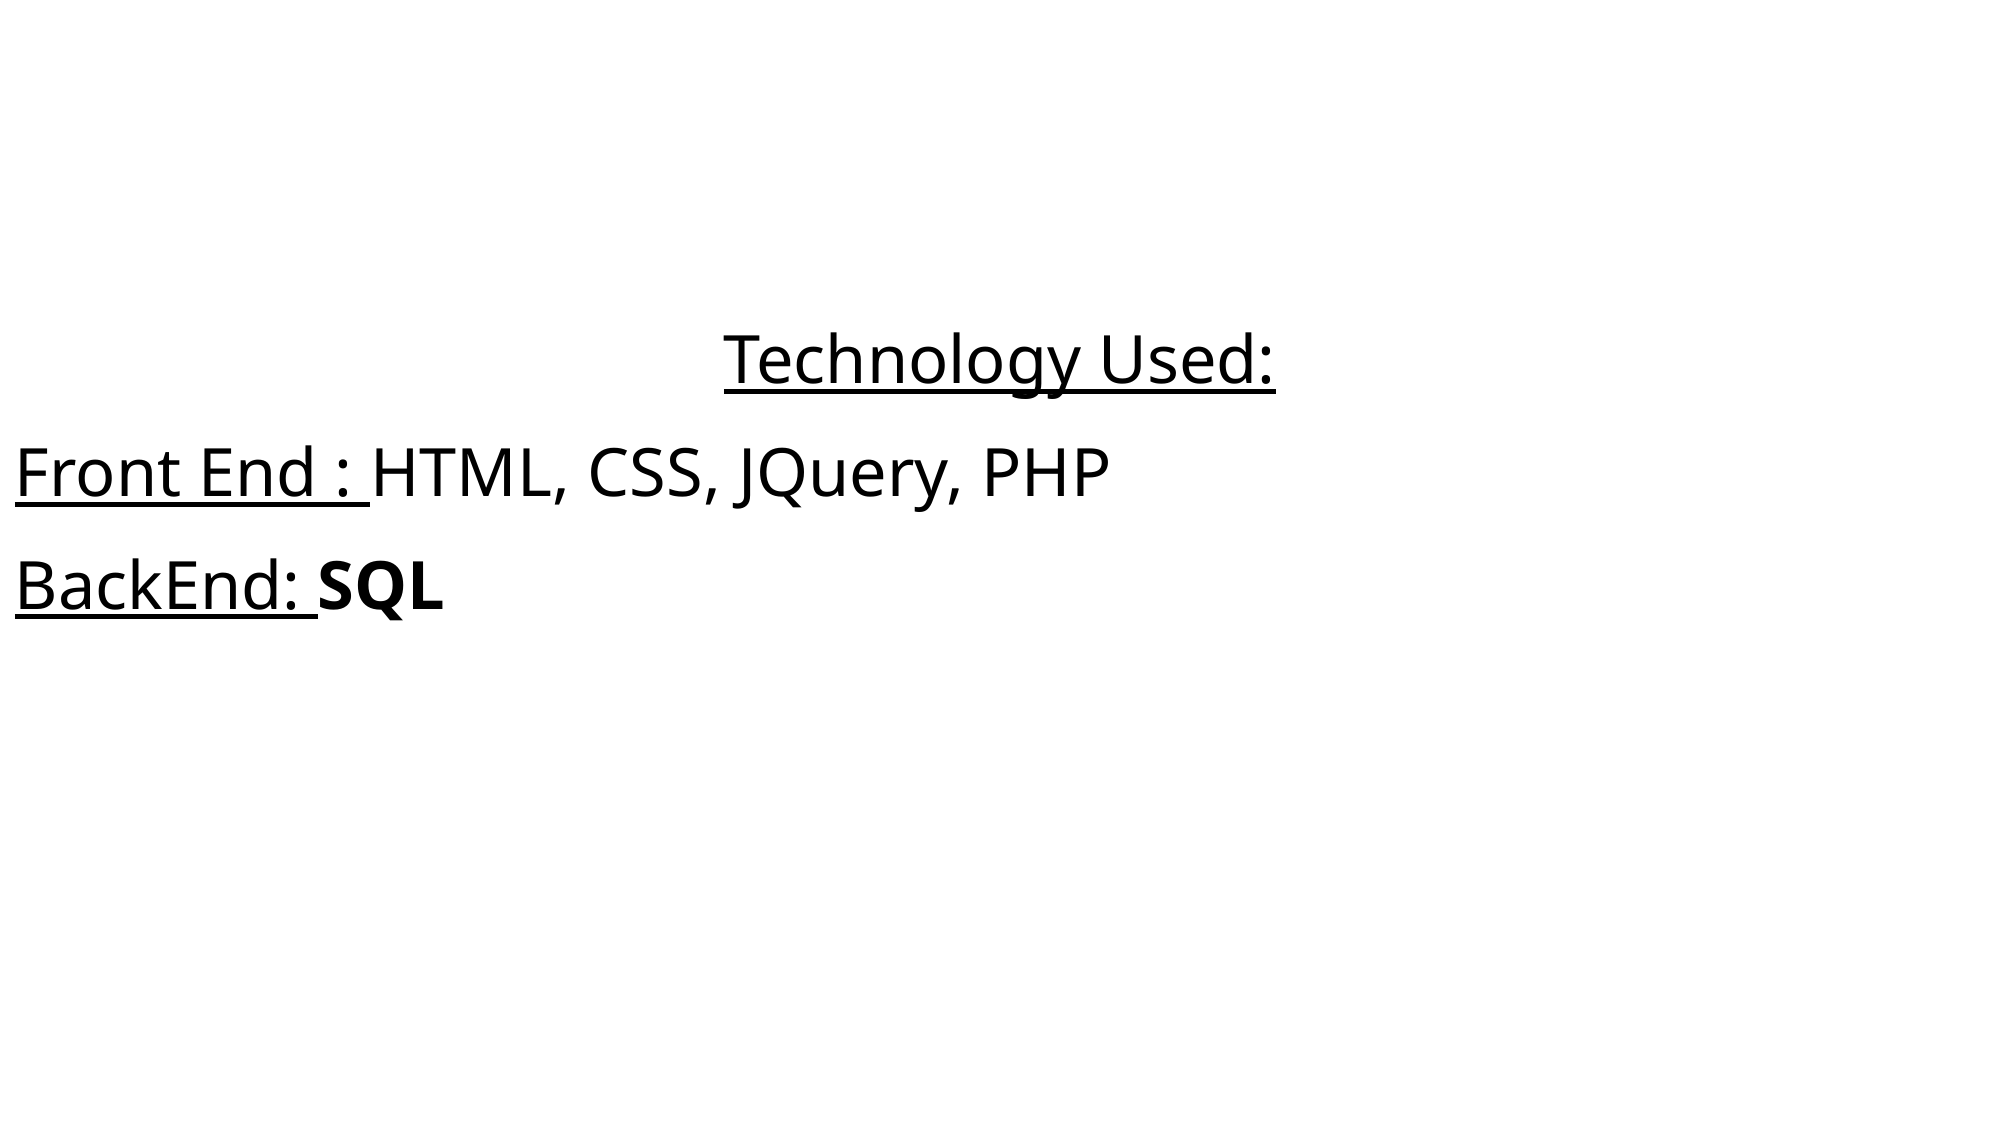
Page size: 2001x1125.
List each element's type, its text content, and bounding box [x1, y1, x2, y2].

text_box Technology Used: Front End : HTML, CSS, JQuery, PHP BackEnd: SQL [0, 297, 2000, 732]
